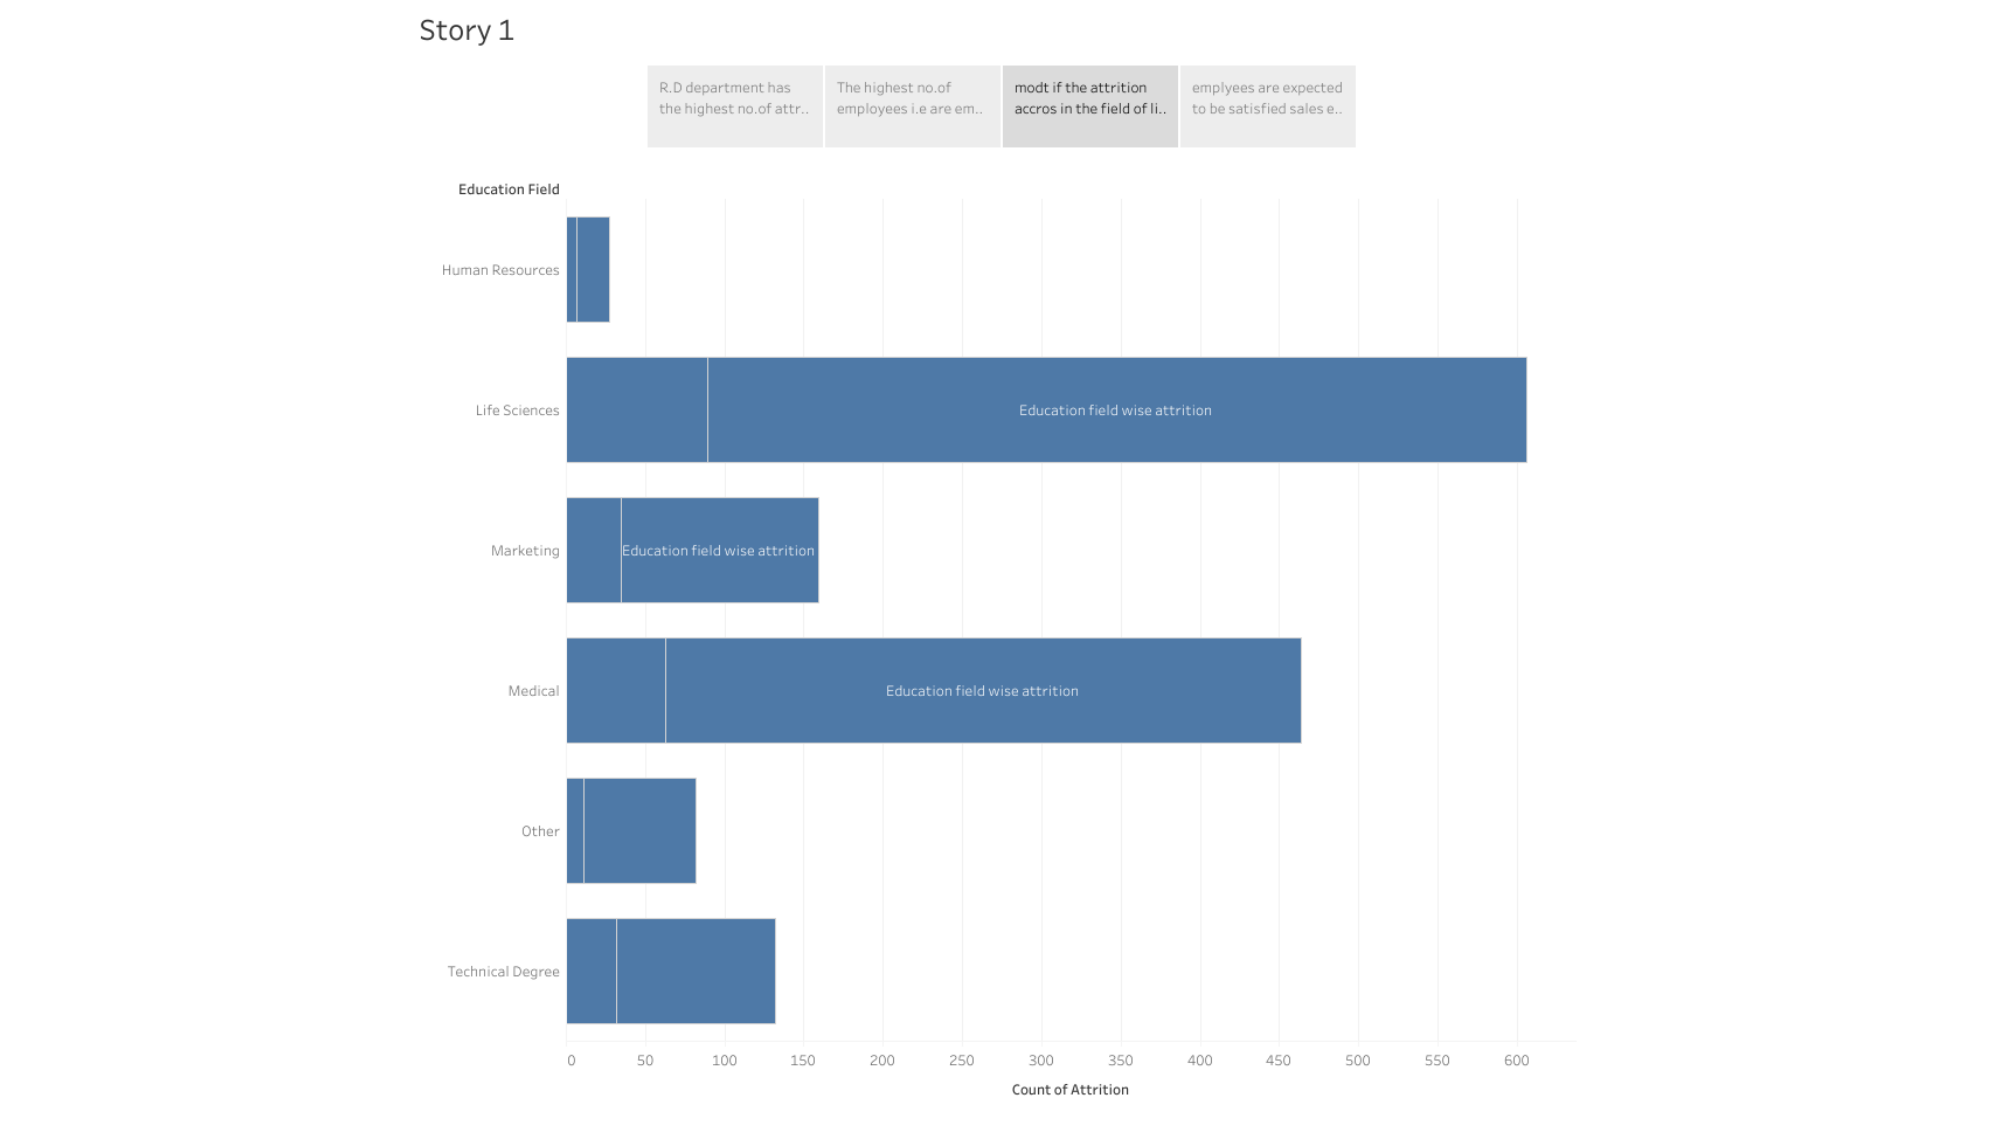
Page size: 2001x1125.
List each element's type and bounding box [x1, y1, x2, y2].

picture [407, 0, 1593, 1125]
